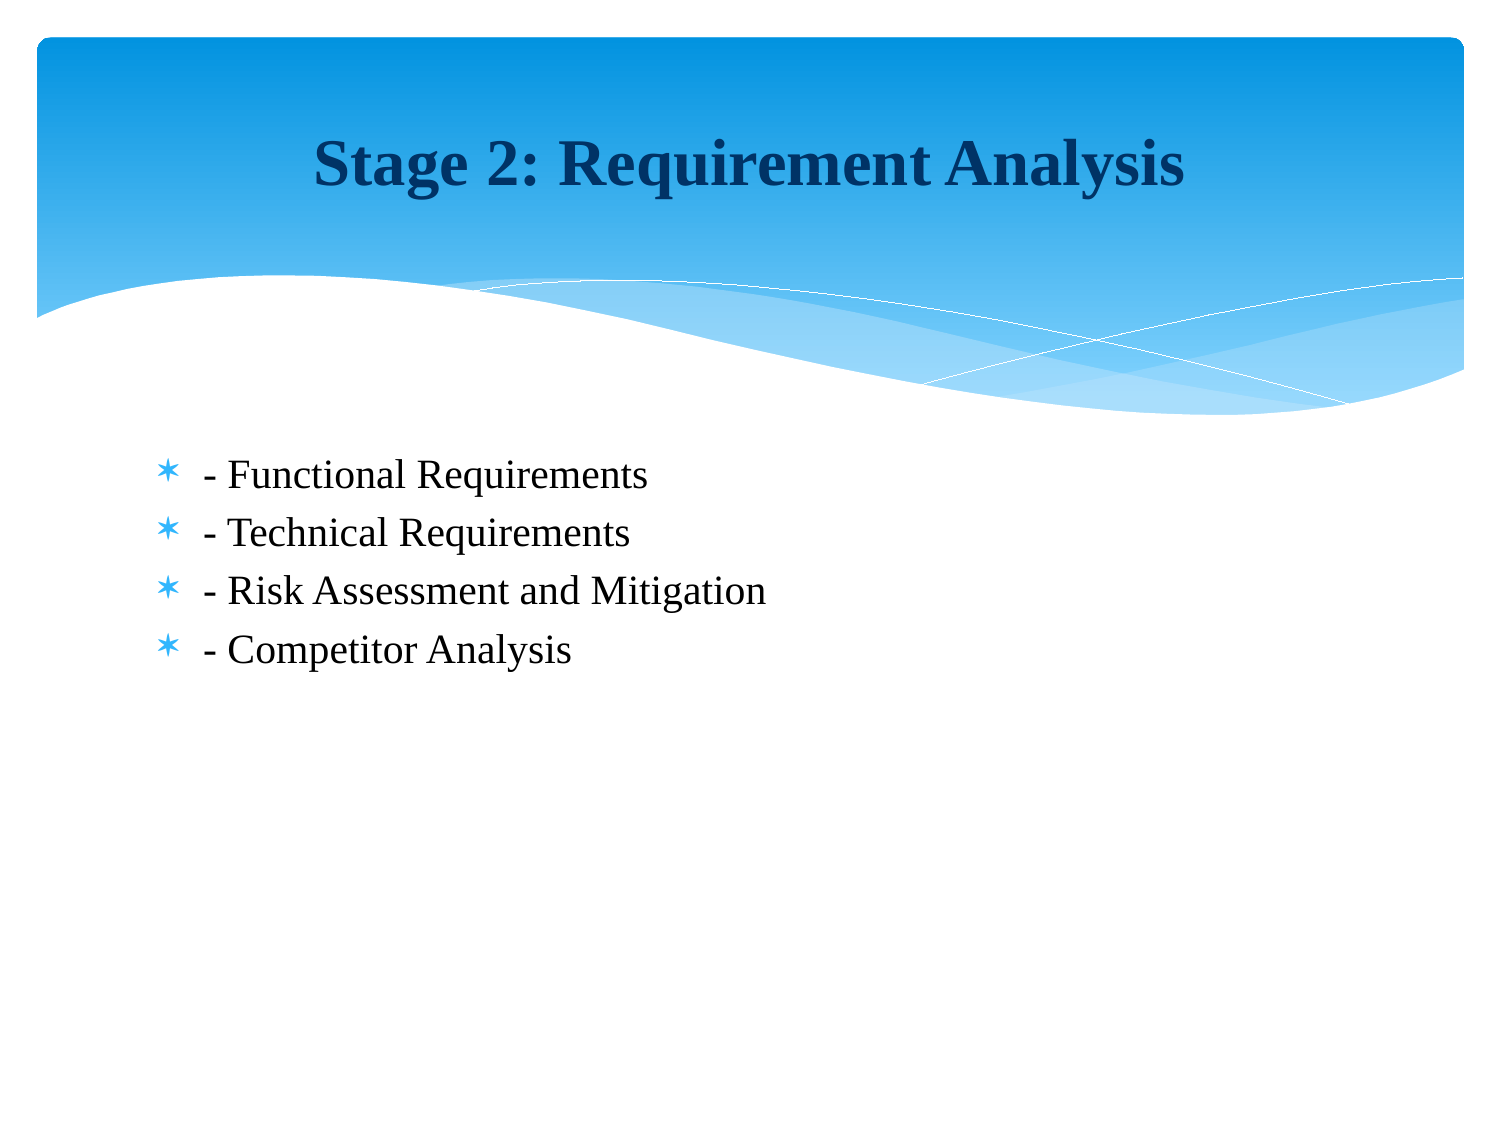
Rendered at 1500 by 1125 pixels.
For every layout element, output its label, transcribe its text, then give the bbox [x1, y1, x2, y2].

title Stage 2: Requirement Analysis [75, 55, 1425, 261]
list - Functional Requirements - Technical Requirements - Risk Assessment and Mitigation - Competitor Analysis [143, 438, 1359, 1005]
